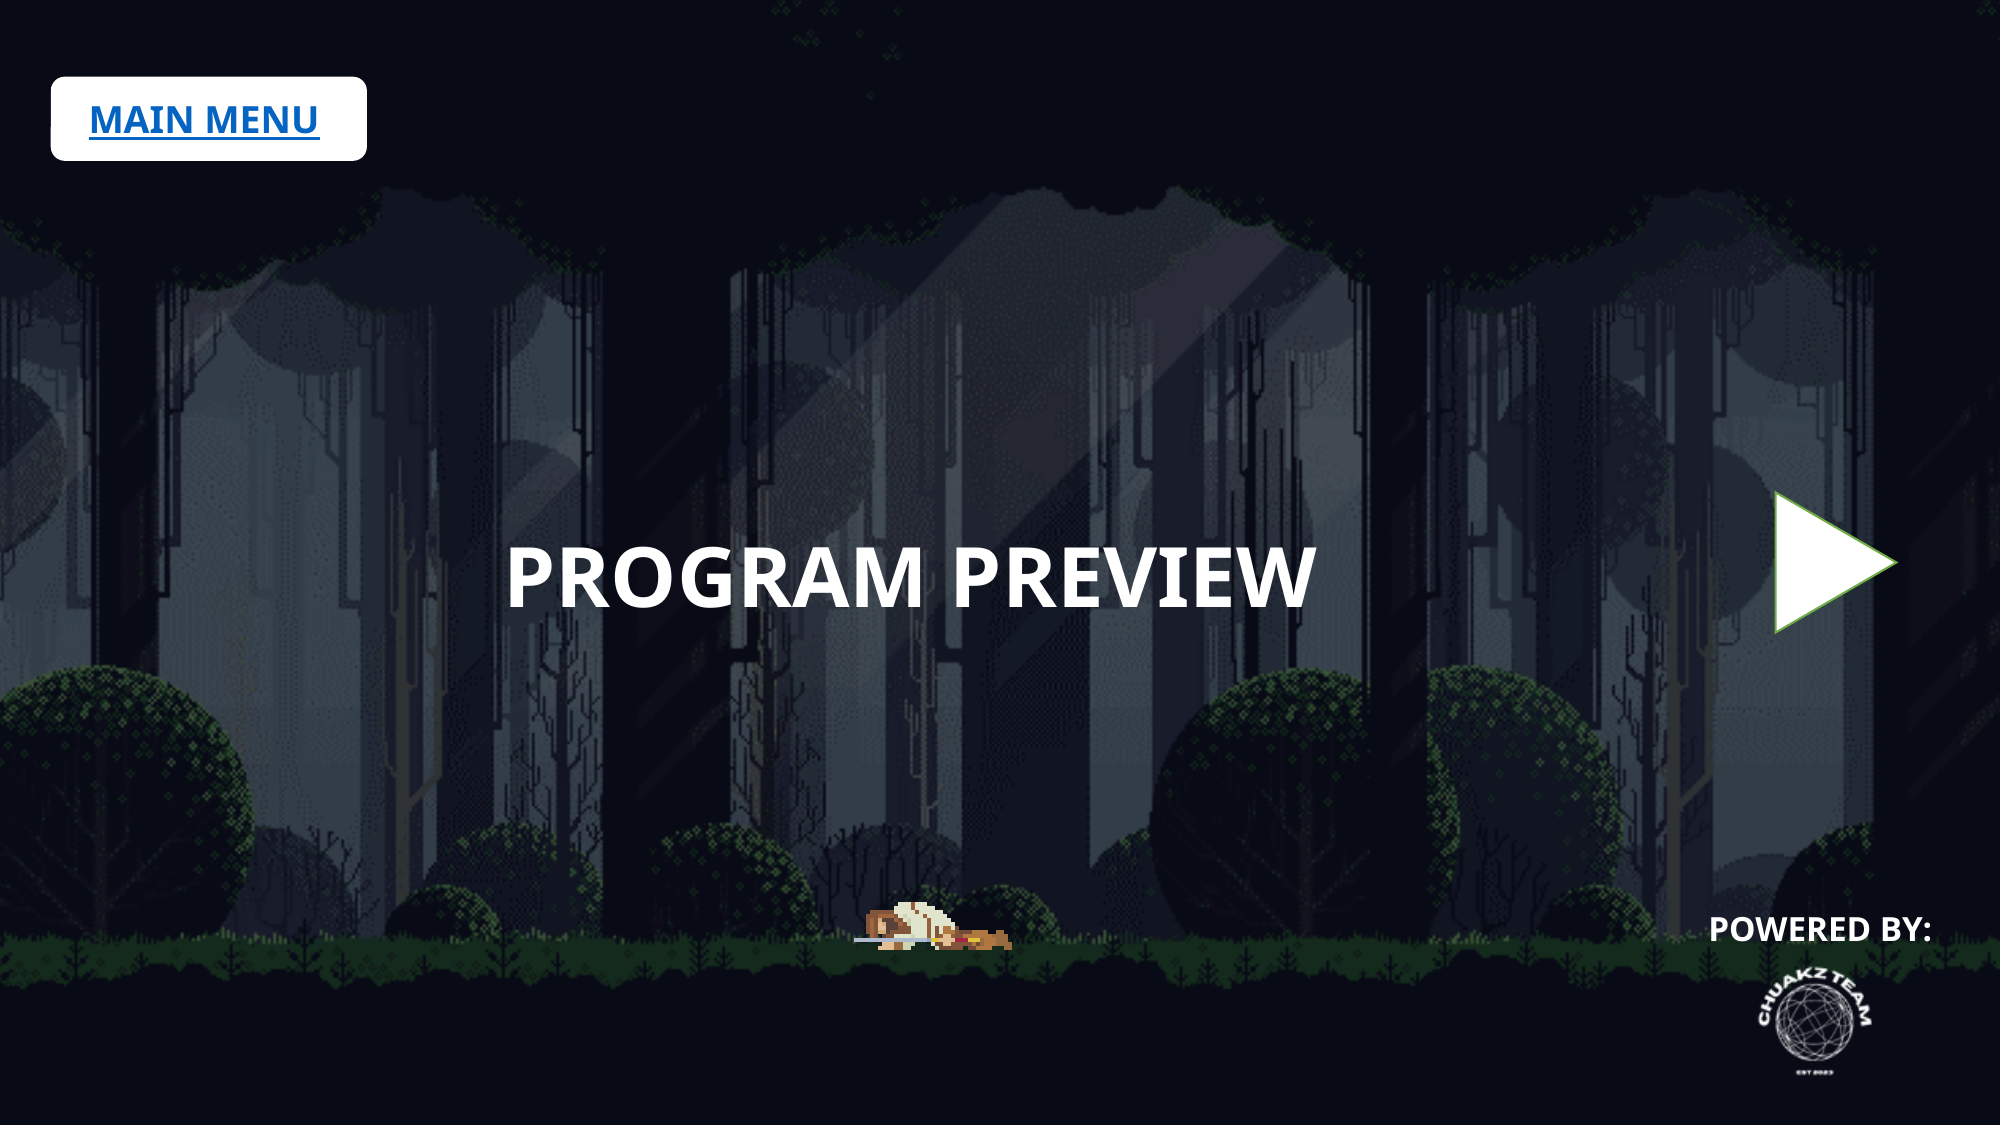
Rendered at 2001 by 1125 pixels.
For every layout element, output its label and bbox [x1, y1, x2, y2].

picture [0, 0, 2000, 1125]
text_box [50, 76, 367, 161]
